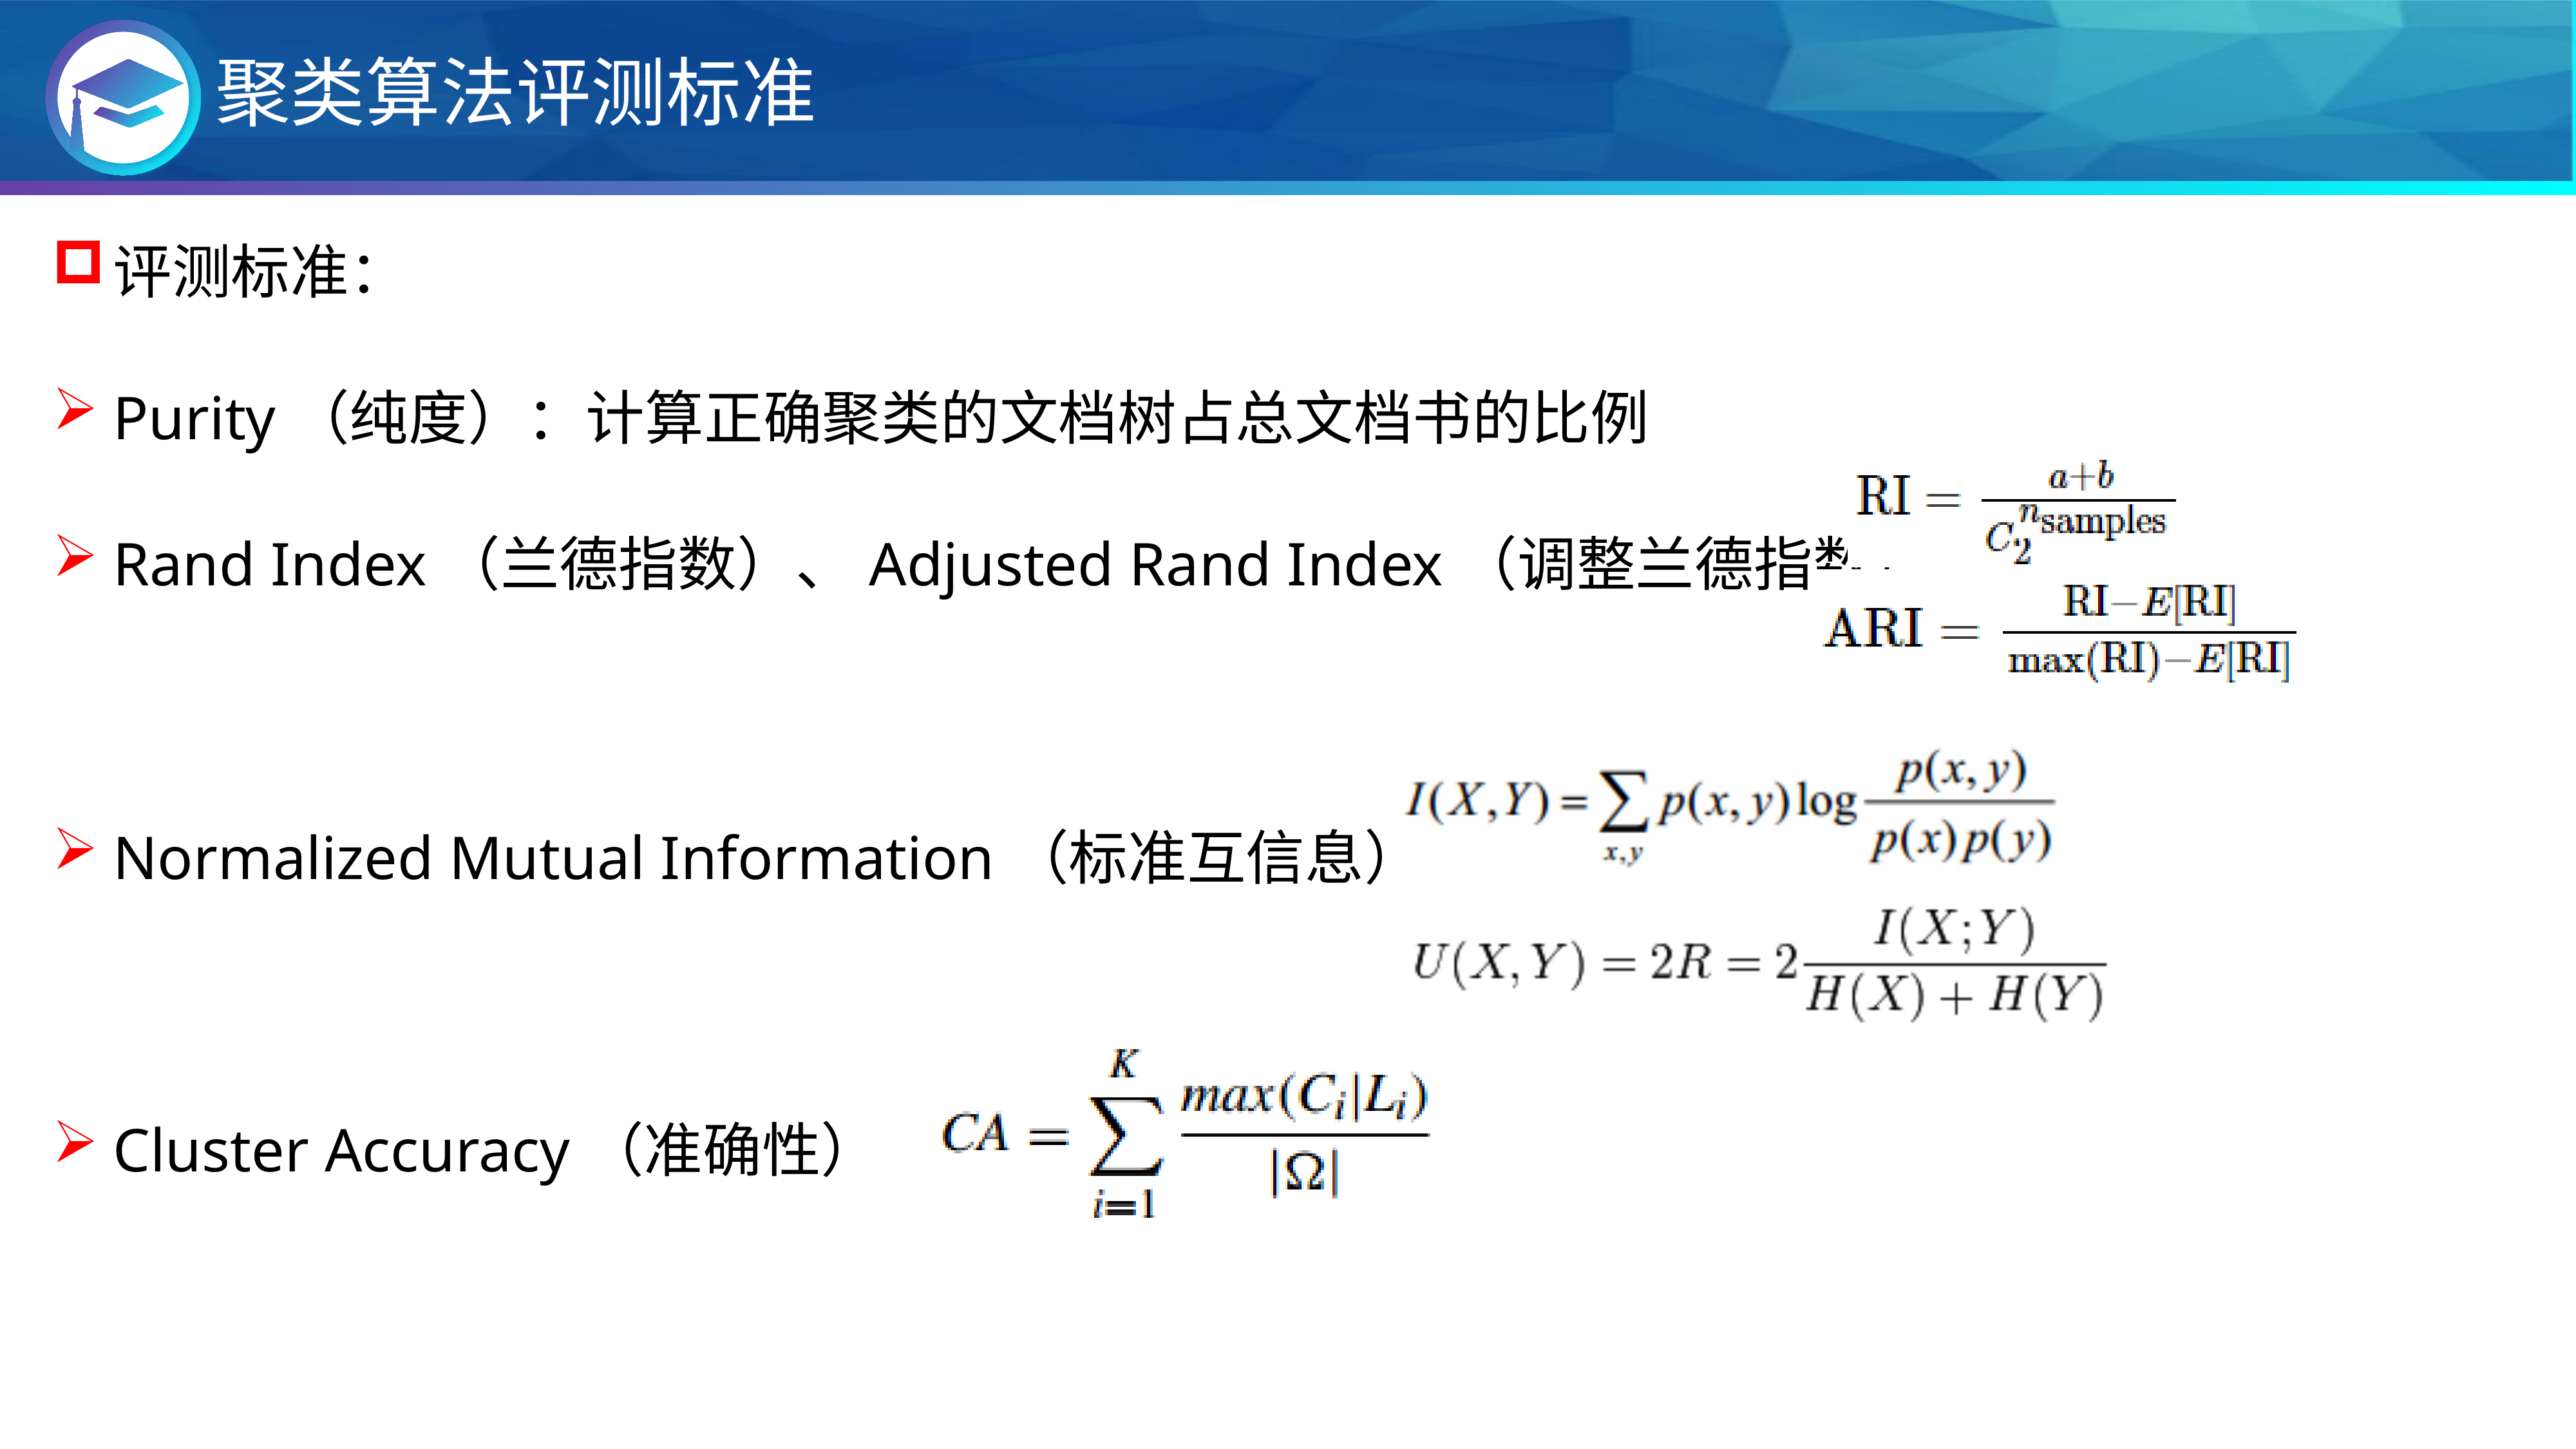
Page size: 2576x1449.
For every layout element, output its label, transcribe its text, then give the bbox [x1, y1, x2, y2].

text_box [45, 19, 202, 176]
text_box 评测标准： Purity（纯度）：计算正确聚类的文档树占总文档书的比例 Rand Index（兰德指数）、Adjusted Rand Index（调整兰德指数） Normalized Mutual Information（标准互信息） Cluster Accuracy（准确性） [43, 201, 2488, 1189]
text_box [0, 0, 2576, 195]
picture [878, 1027, 1498, 1229]
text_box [1394, 454, 2318, 1043]
